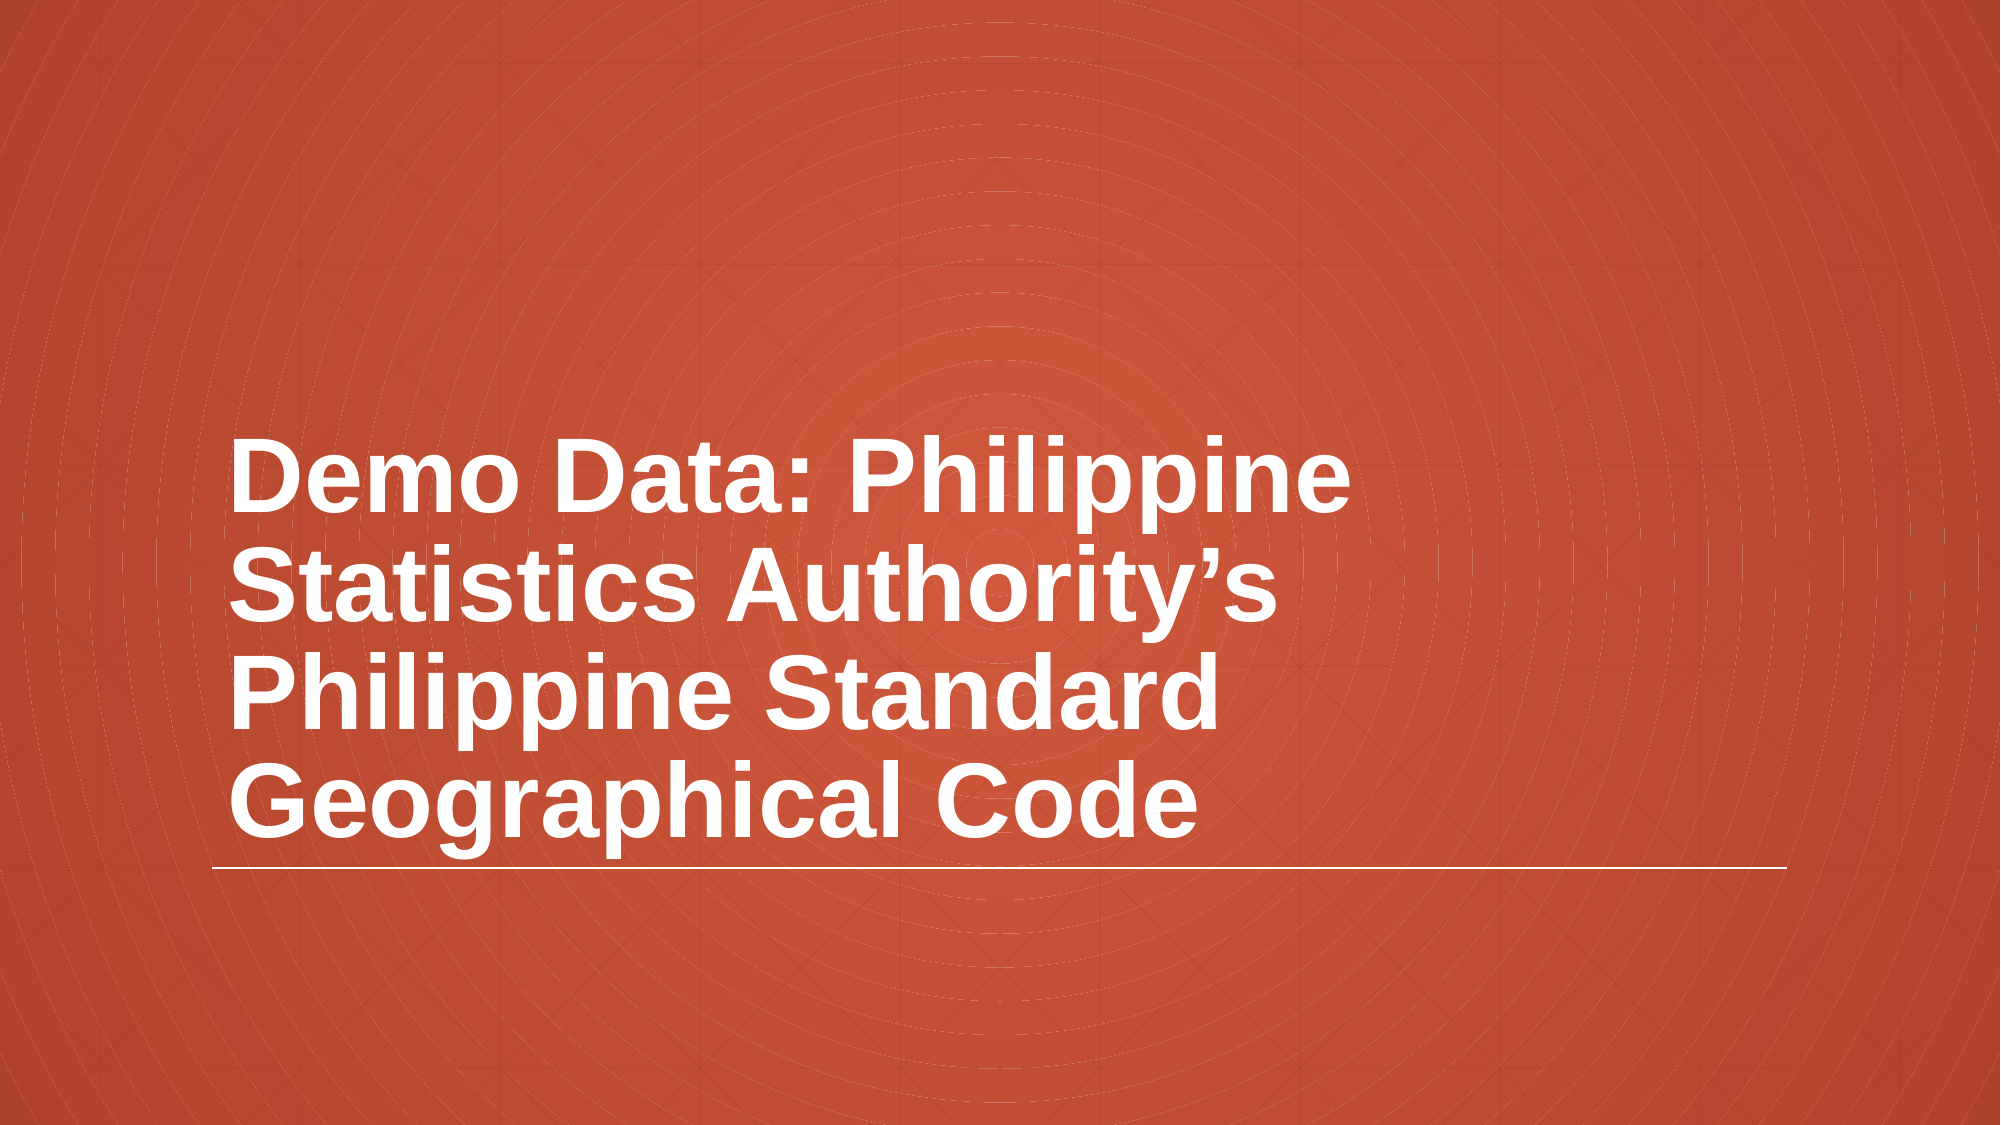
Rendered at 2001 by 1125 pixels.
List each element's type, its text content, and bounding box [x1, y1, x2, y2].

title Demo Data: Philippine Statistics Authority’s Philippine Standard Geographical Code [212, 416, 1788, 867]
